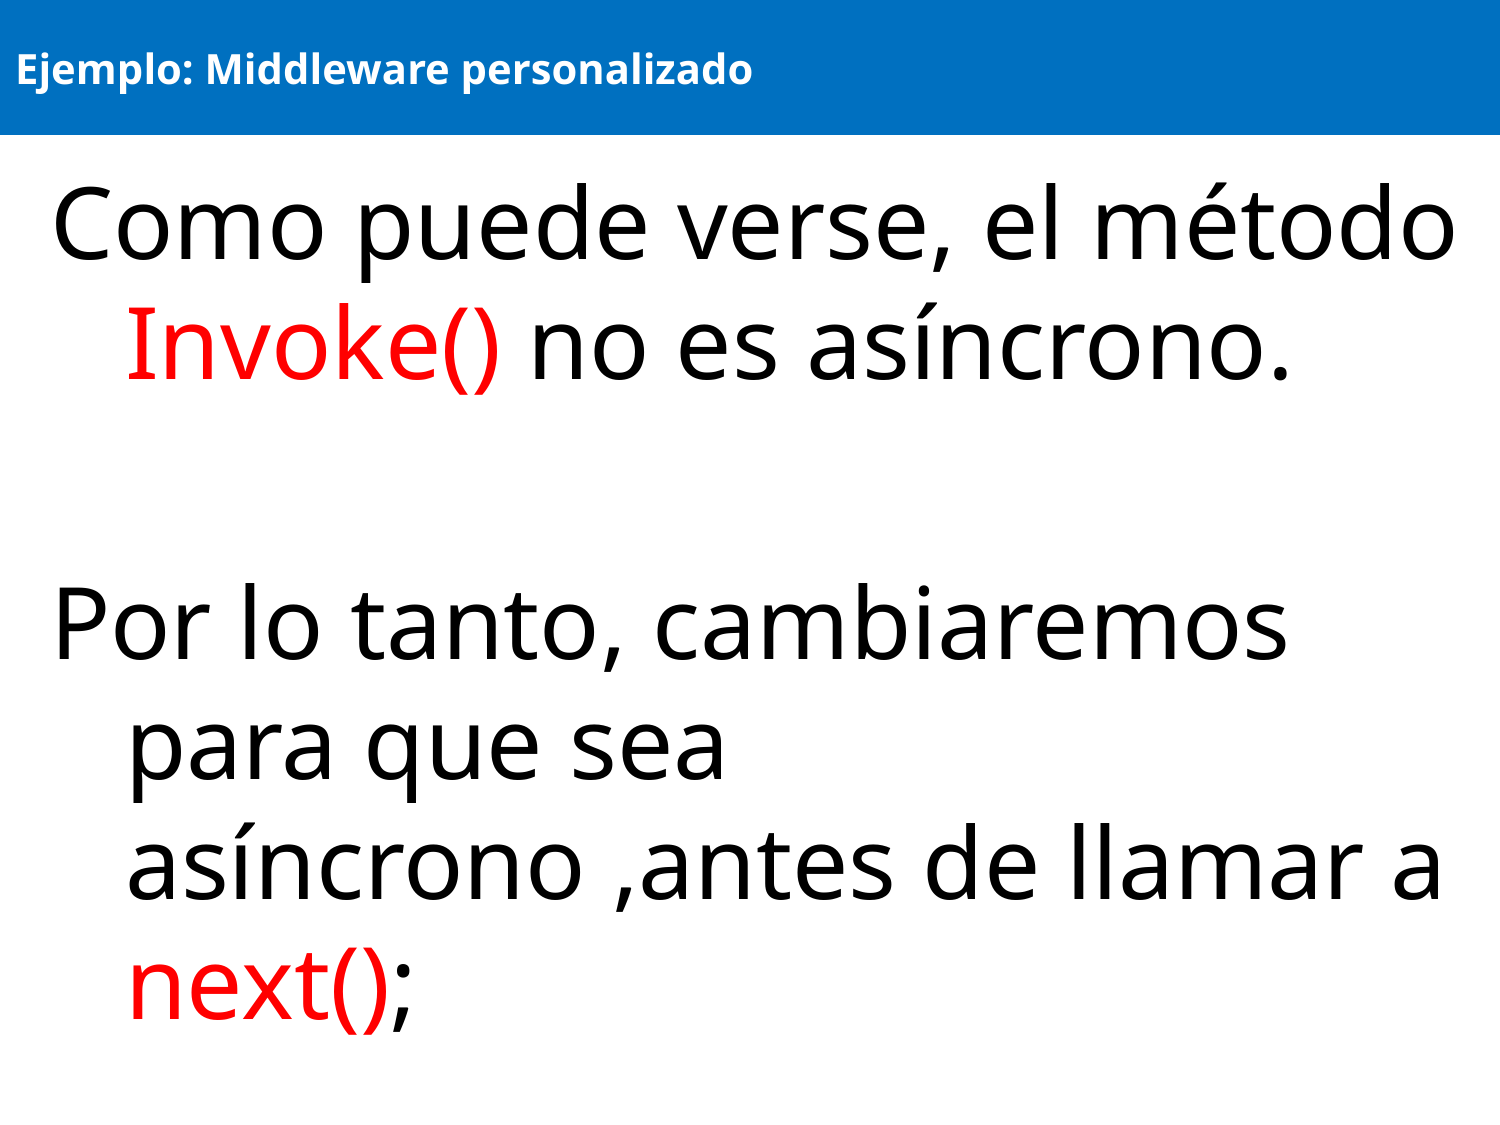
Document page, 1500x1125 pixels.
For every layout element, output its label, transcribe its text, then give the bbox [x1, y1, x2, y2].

title Ejemplo: Middleware personalizado [0, 0, 1500, 135]
list Como puede verse, el método Invoke() no es asíncrono. Por lo tanto, cambiaremos para que sea asíncrono ,antes de llamar a next(); [35, 152, 1477, 1102]
